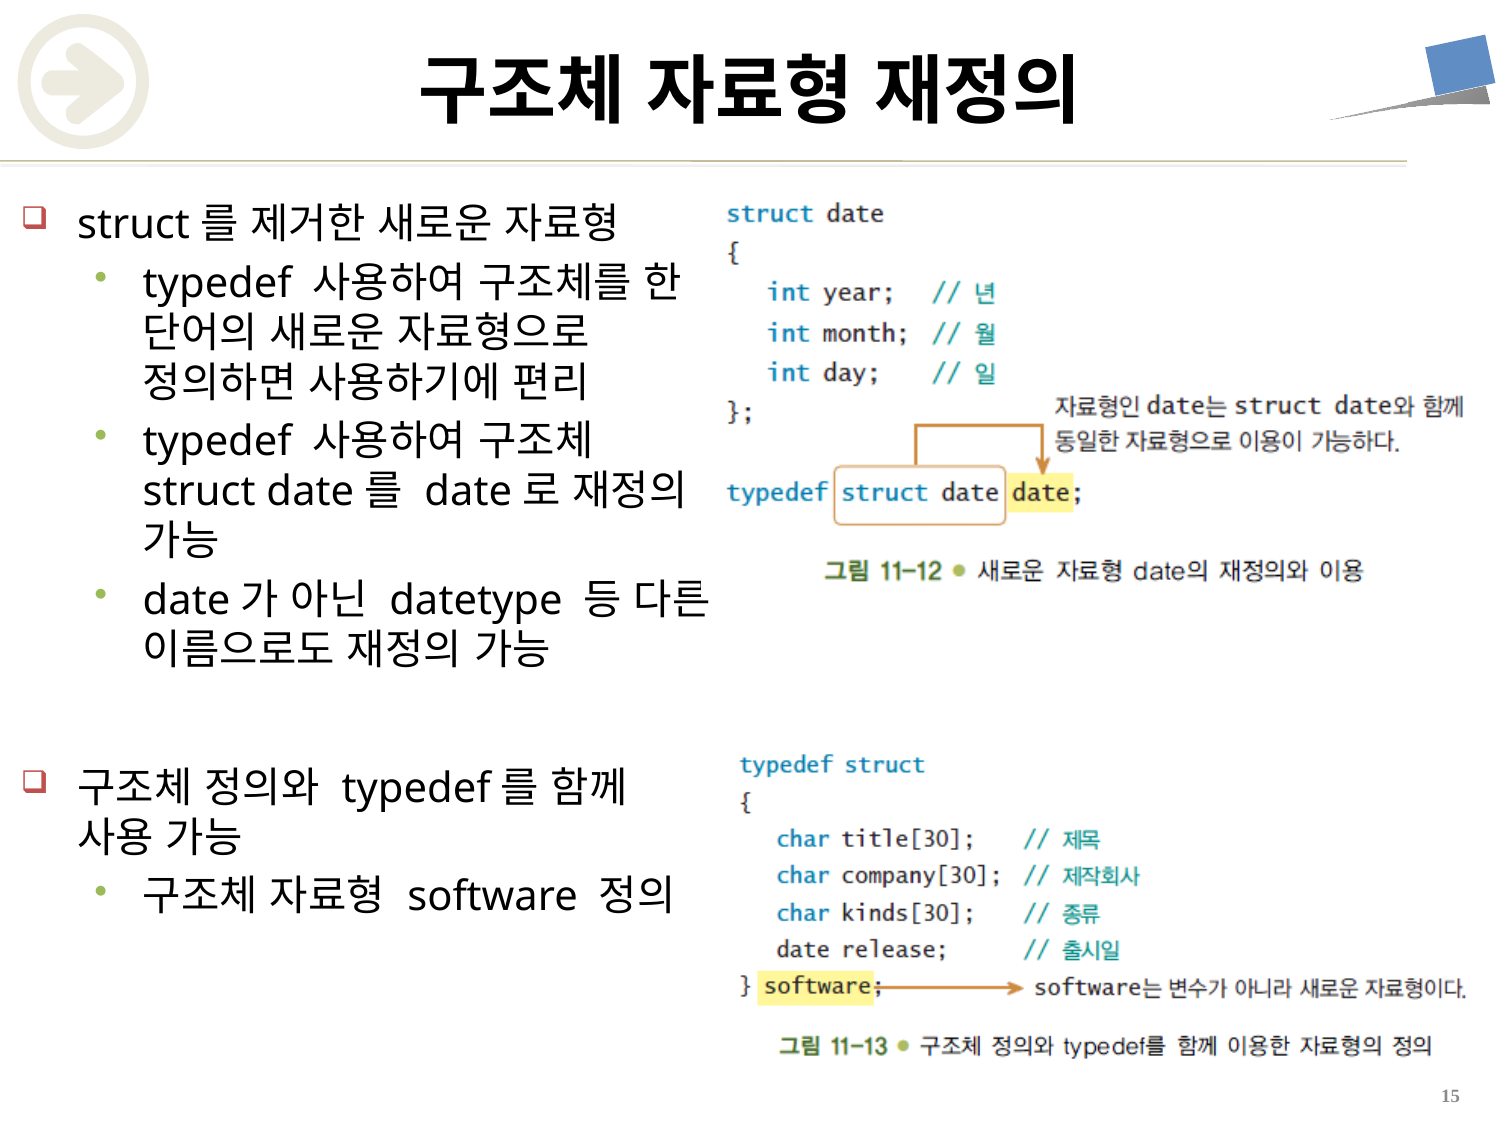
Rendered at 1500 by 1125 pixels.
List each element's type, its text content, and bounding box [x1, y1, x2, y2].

list struct를 제거한 새로운 자료형 typedef 사용하여 구조체를 한 단어의 새로운 자료형으로 정의하면 사용하기에 편리 typedef 사용하여 구조체 struct date를 date로 재정의 가능 date가 아닌 datetype 등 다른 이름으로도 재정의 가능 구조체 정의와 typedef를 함께 사용 가능 구조체 자료형 software 정의 [5, 189, 727, 1083]
picture [701, 196, 1476, 599]
picture [726, 747, 1476, 1068]
slide_number 14 [1125, 1086, 1476, 1109]
title 구조체 자료형 재정의 [75, 24, 1425, 149]
